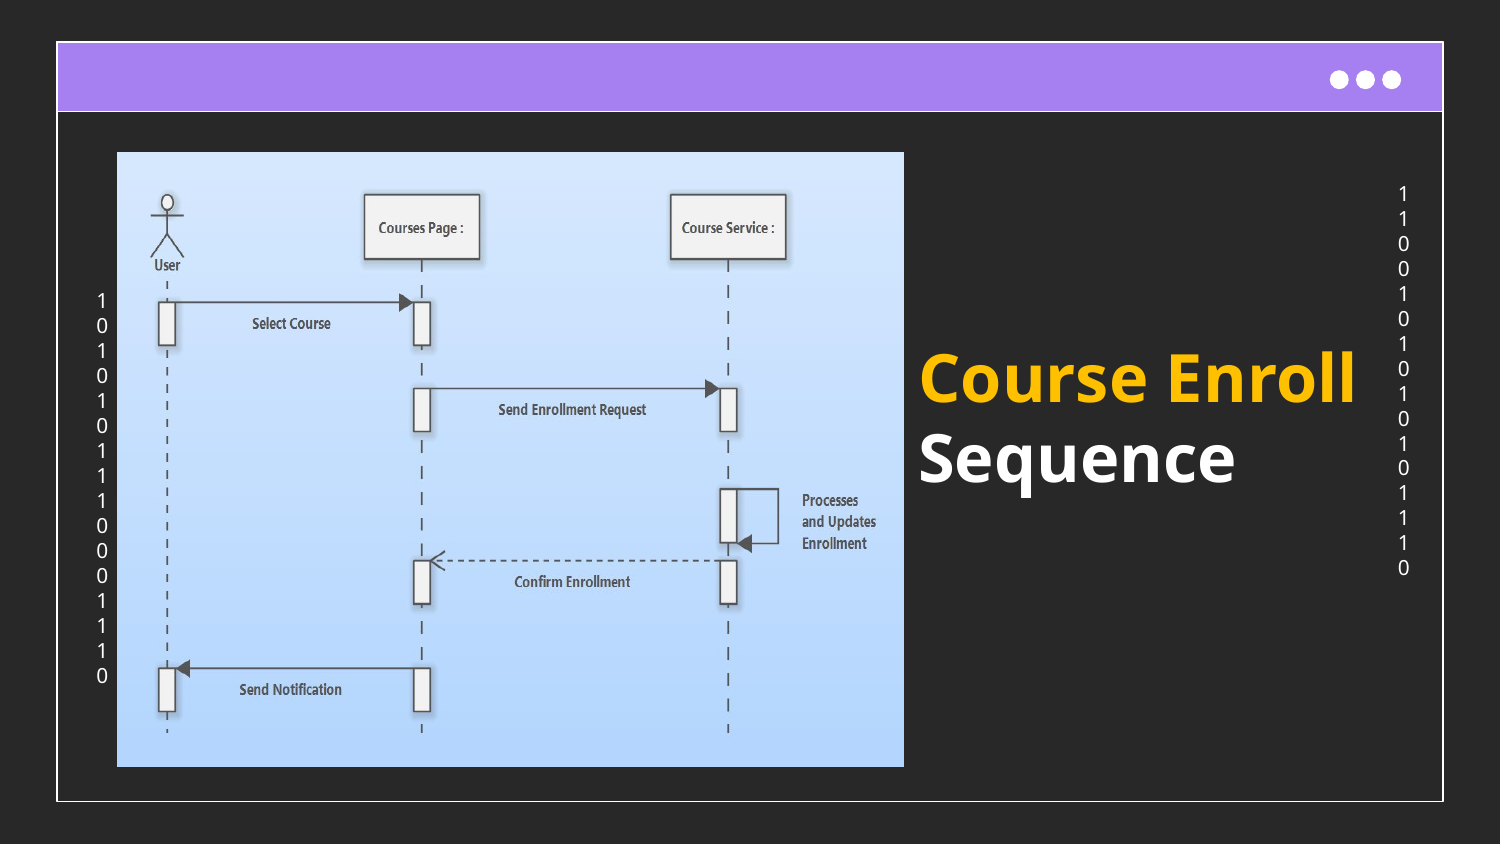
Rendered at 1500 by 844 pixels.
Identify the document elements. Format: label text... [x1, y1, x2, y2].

title Course Enroll Sequence [908, 320, 1474, 524]
picture [116, 152, 904, 767]
